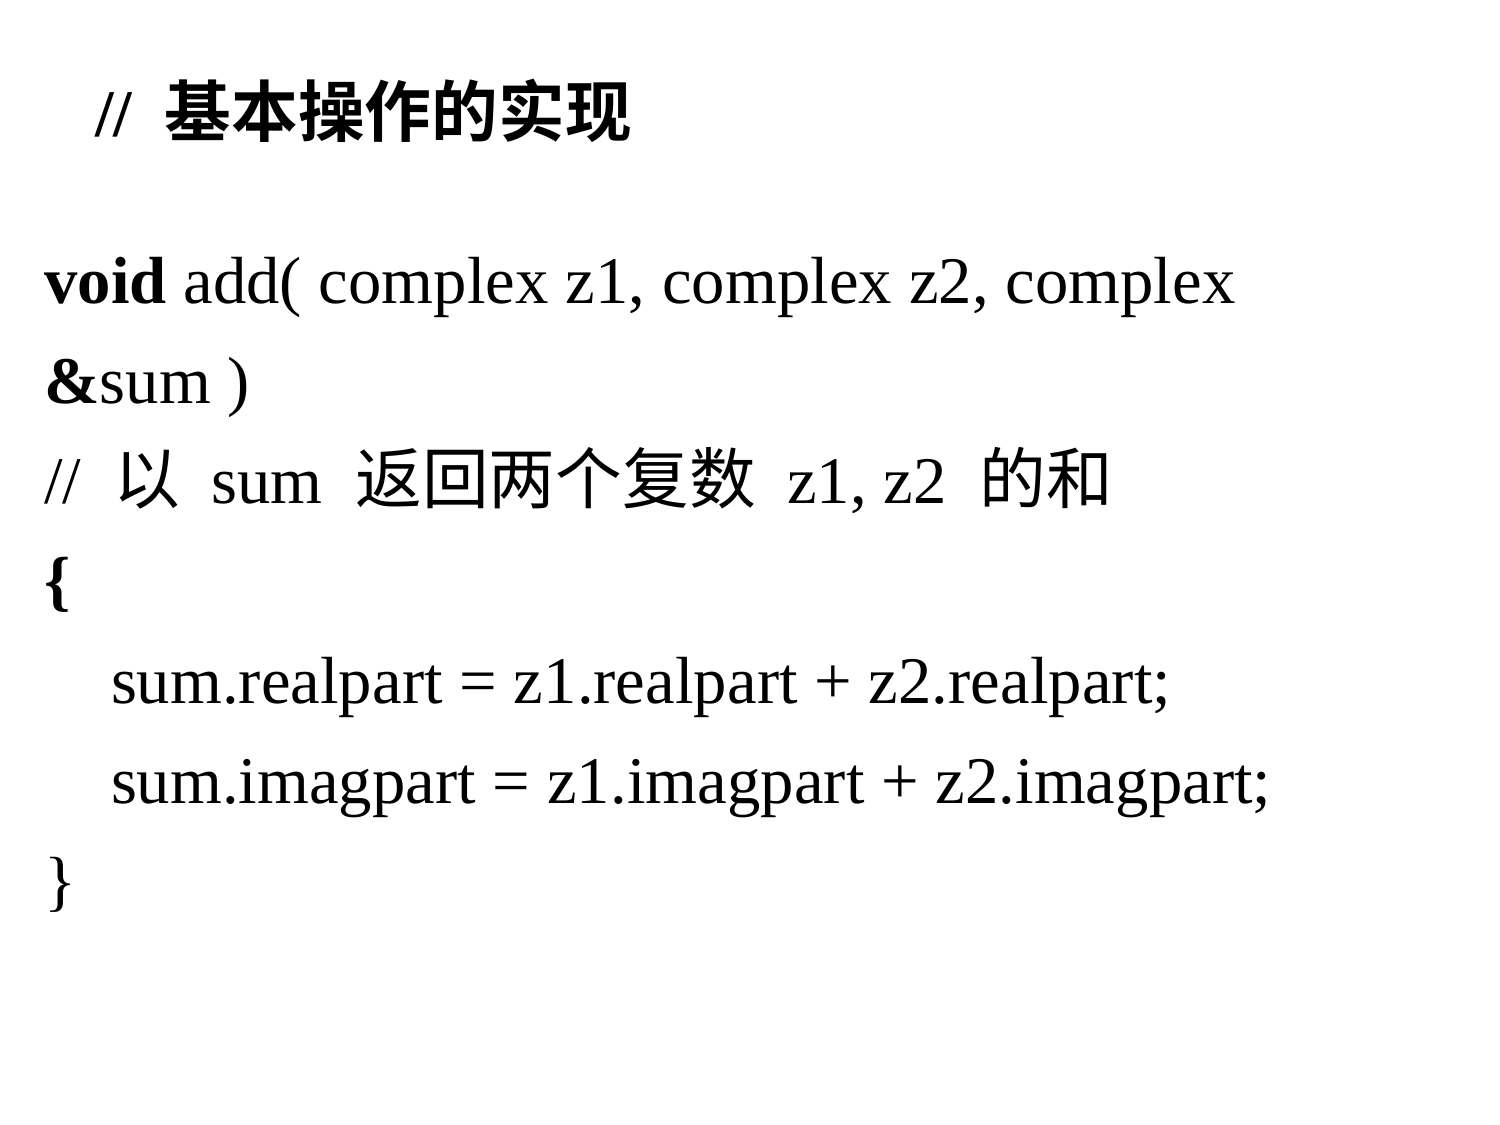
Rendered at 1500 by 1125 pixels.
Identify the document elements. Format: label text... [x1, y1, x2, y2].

text_box void add( complex z1, complex z2, complex &sum ) // 以 sum 返回两个复数 z1, z2 的和 { sum.realpart = z1.realpart + z2.realpart; sum.imagpart = z1.imagpart + z2.imagpart; } [29, 209, 1455, 924]
text_box // 基本操作的实现 [80, 62, 647, 158]
